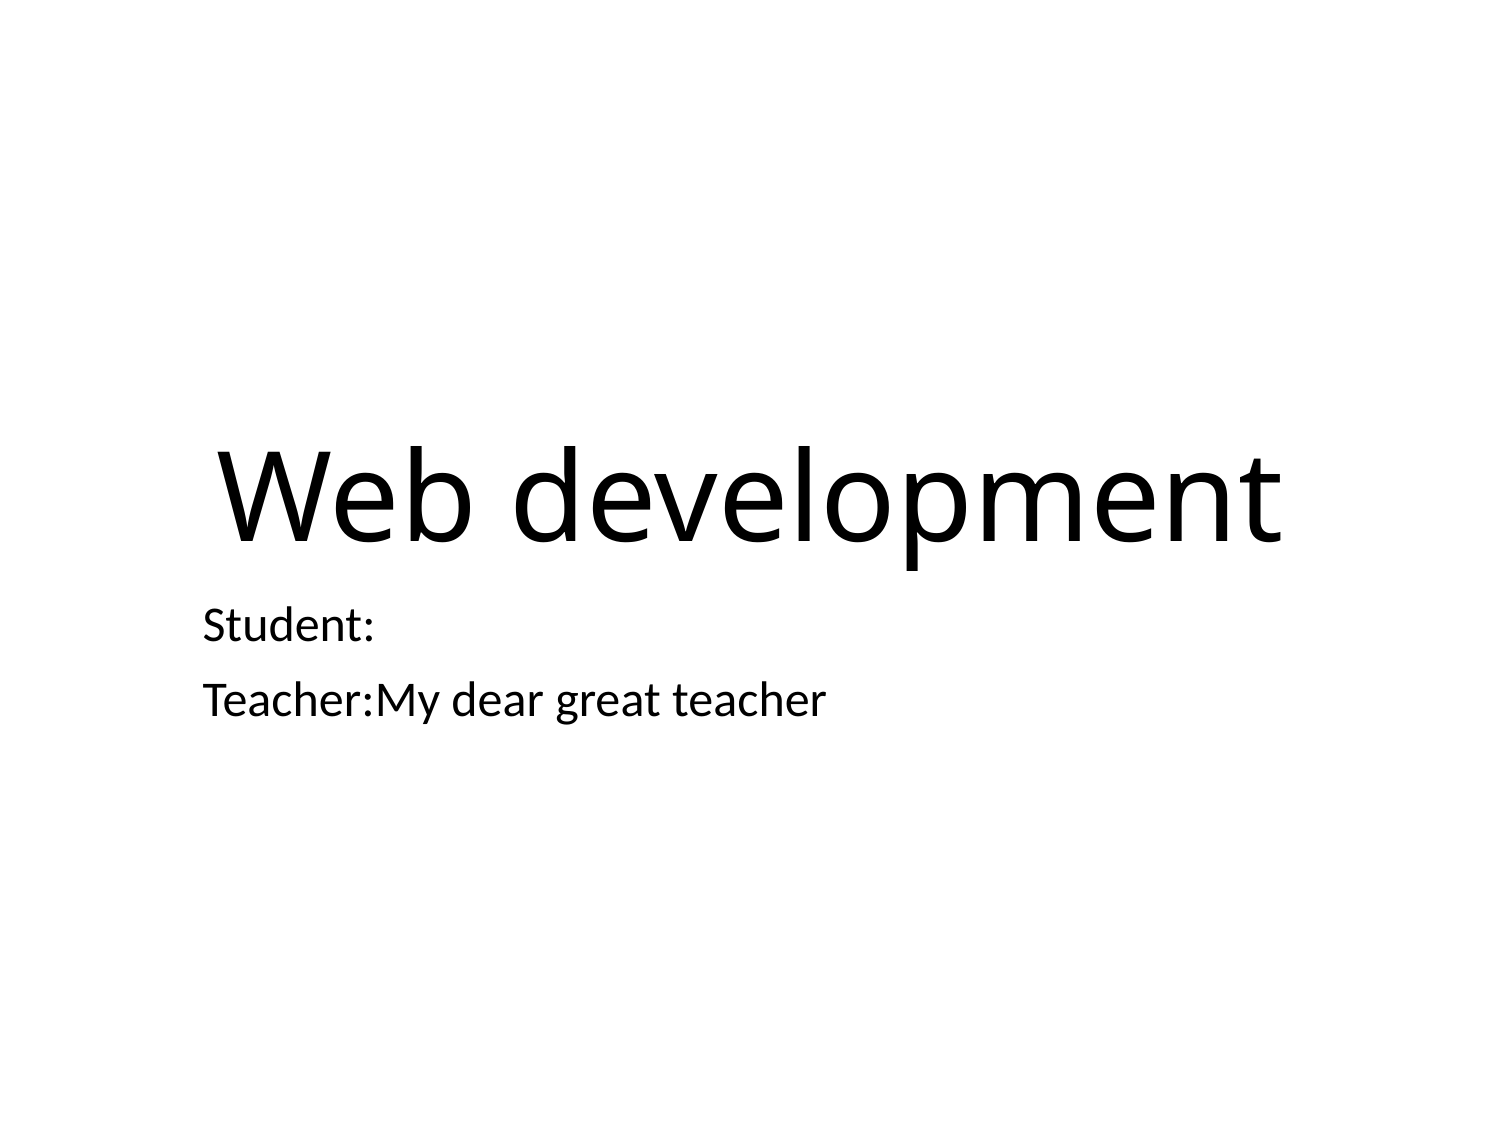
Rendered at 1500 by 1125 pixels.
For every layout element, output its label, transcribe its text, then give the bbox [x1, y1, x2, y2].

subtitle Student: Teacher:My dear great teacher [187, 590, 1313, 863]
title Web development [112, 184, 1388, 576]
